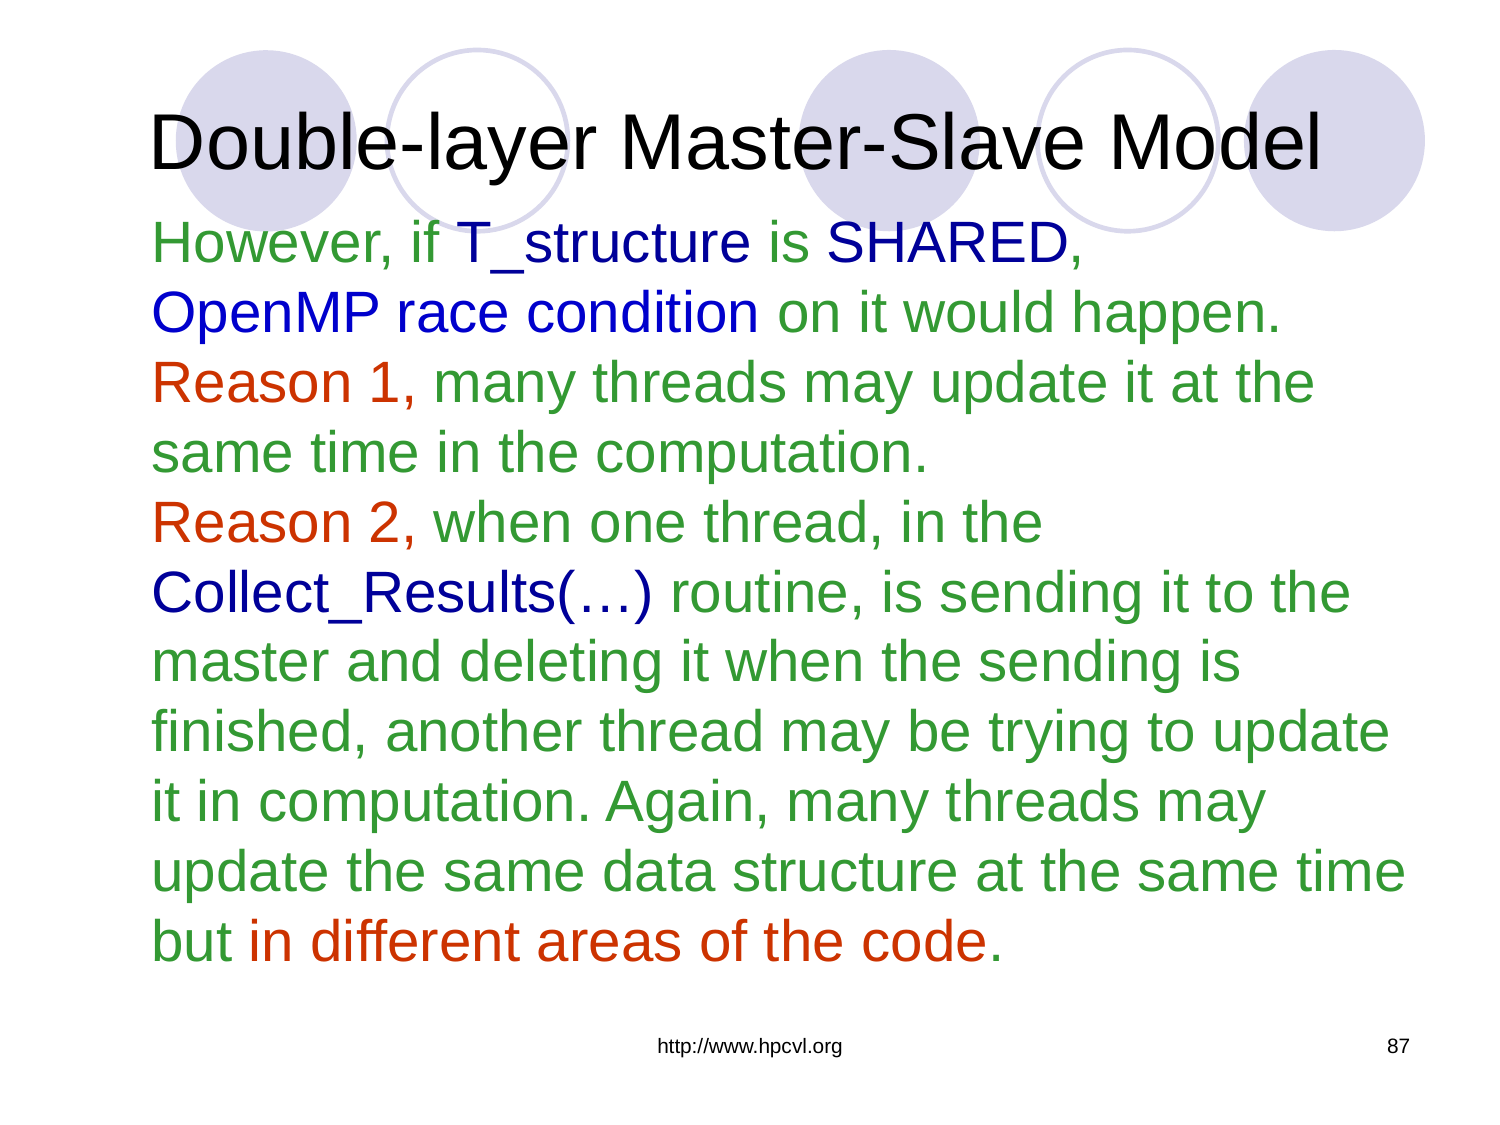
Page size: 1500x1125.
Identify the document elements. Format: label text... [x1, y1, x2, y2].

footer http://www.hpcvl.org [512, 1025, 988, 1100]
title Double-layer Master-Slave Model [111, 44, 1412, 232]
slide_number 87 [1074, 1025, 1425, 1100]
text_box However, if T_structure is SHARED, OpenMP race condition on it would happen. Reason 1, many threads may update it at the same time in the computation. Reason 2, when one thread, in the Collect_Results(…) routine, is sending it to the master and deleting it when the sending is finished, another thread may be trying to update it in computation. Again, many threads may update the same data structure at the same time but in different areas of the code. [136, 196, 1440, 981]
